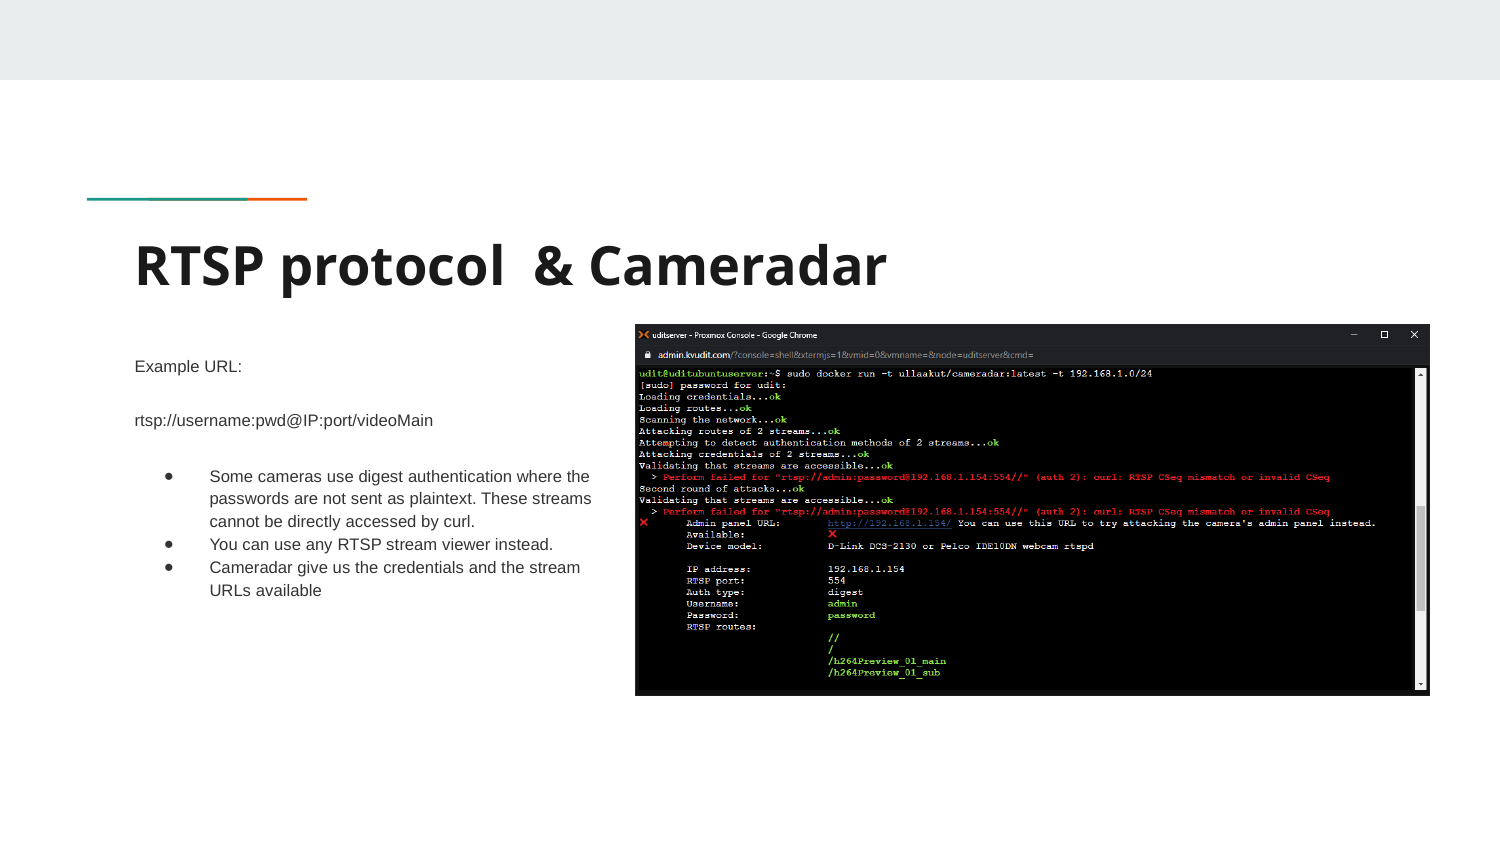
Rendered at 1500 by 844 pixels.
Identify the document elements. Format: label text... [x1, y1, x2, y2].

title RTSP protocol & Cameradar [119, 216, 1381, 305]
picture [634, 324, 1430, 696]
list Example URL: rtsp://username:pwd@IP:port/videoMain Some cameras use digest authentication where the passwords are not sent as plaintext. These streams cannot be directly accessed by curl. You can use any RTSP stream viewer instead. Cameradar give us the credentials and the stream URLs available [119, 341, 610, 712]
